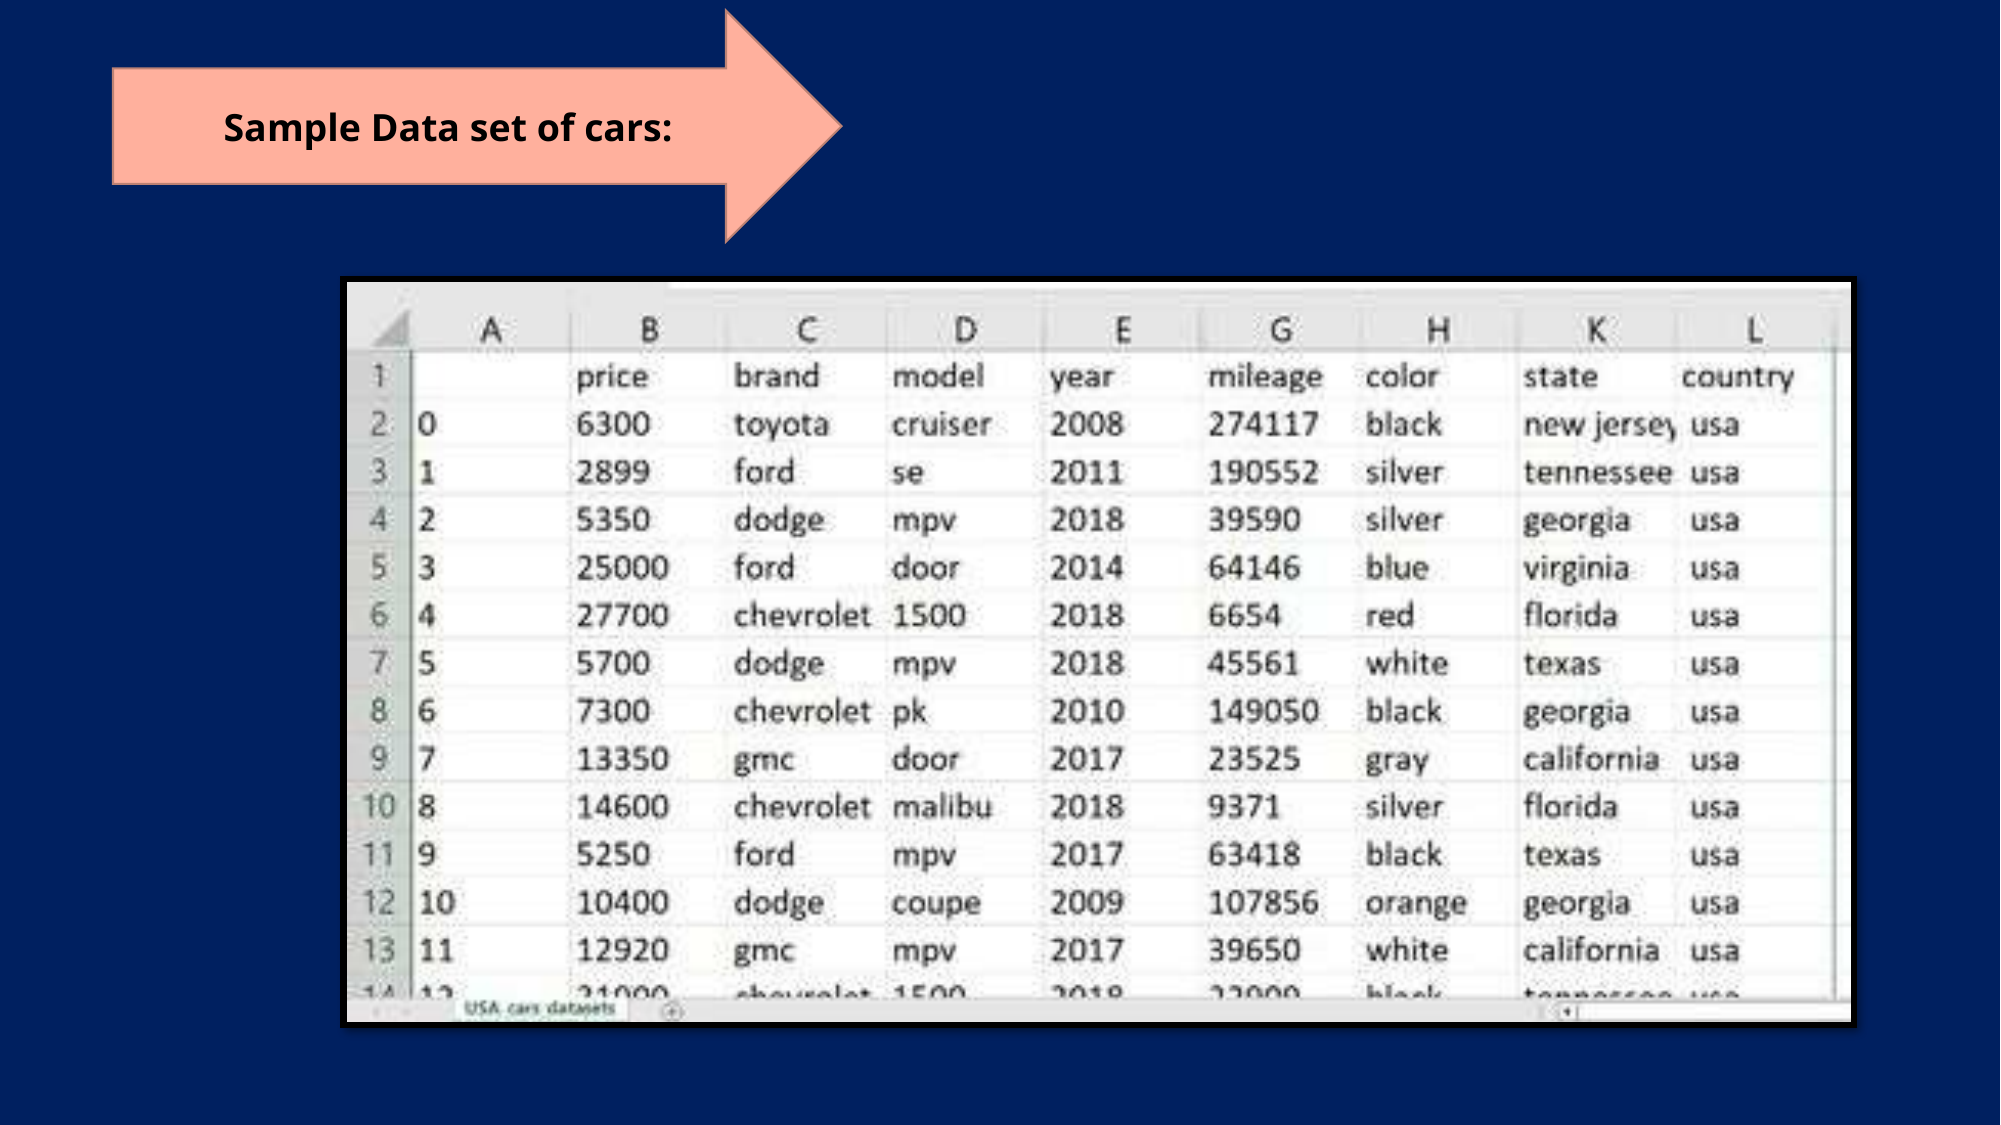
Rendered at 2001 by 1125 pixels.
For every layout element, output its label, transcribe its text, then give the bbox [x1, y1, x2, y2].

picture [346, 282, 1851, 1022]
text_box Sample Data set of cars: [111, 8, 844, 245]
